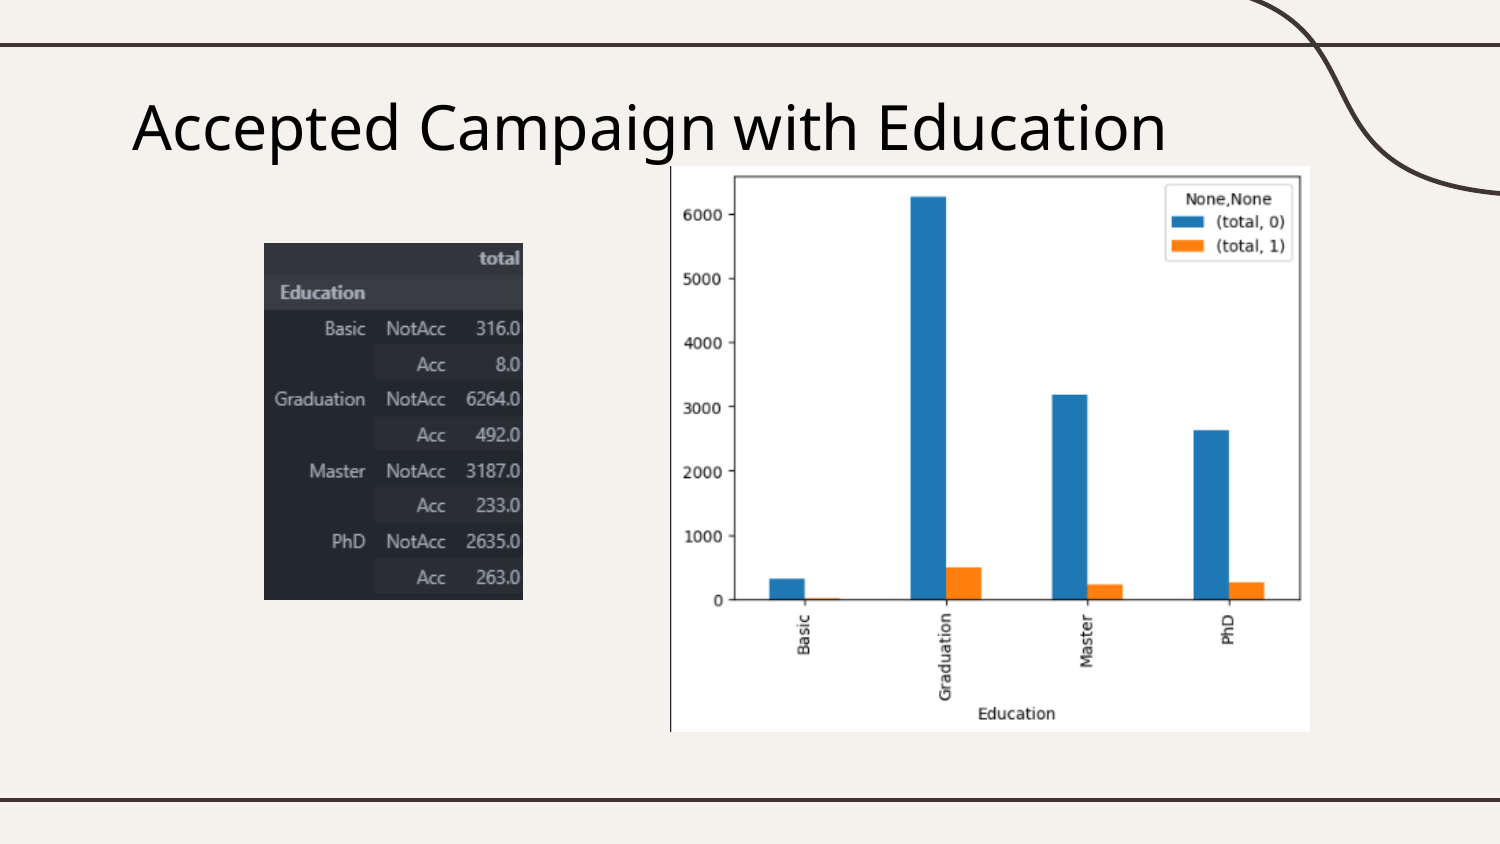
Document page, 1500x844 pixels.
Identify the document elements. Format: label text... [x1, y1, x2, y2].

picture [264, 243, 523, 601]
title Accepted Campaign with Education [116, 72, 1500, 167]
picture [669, 166, 1310, 732]
